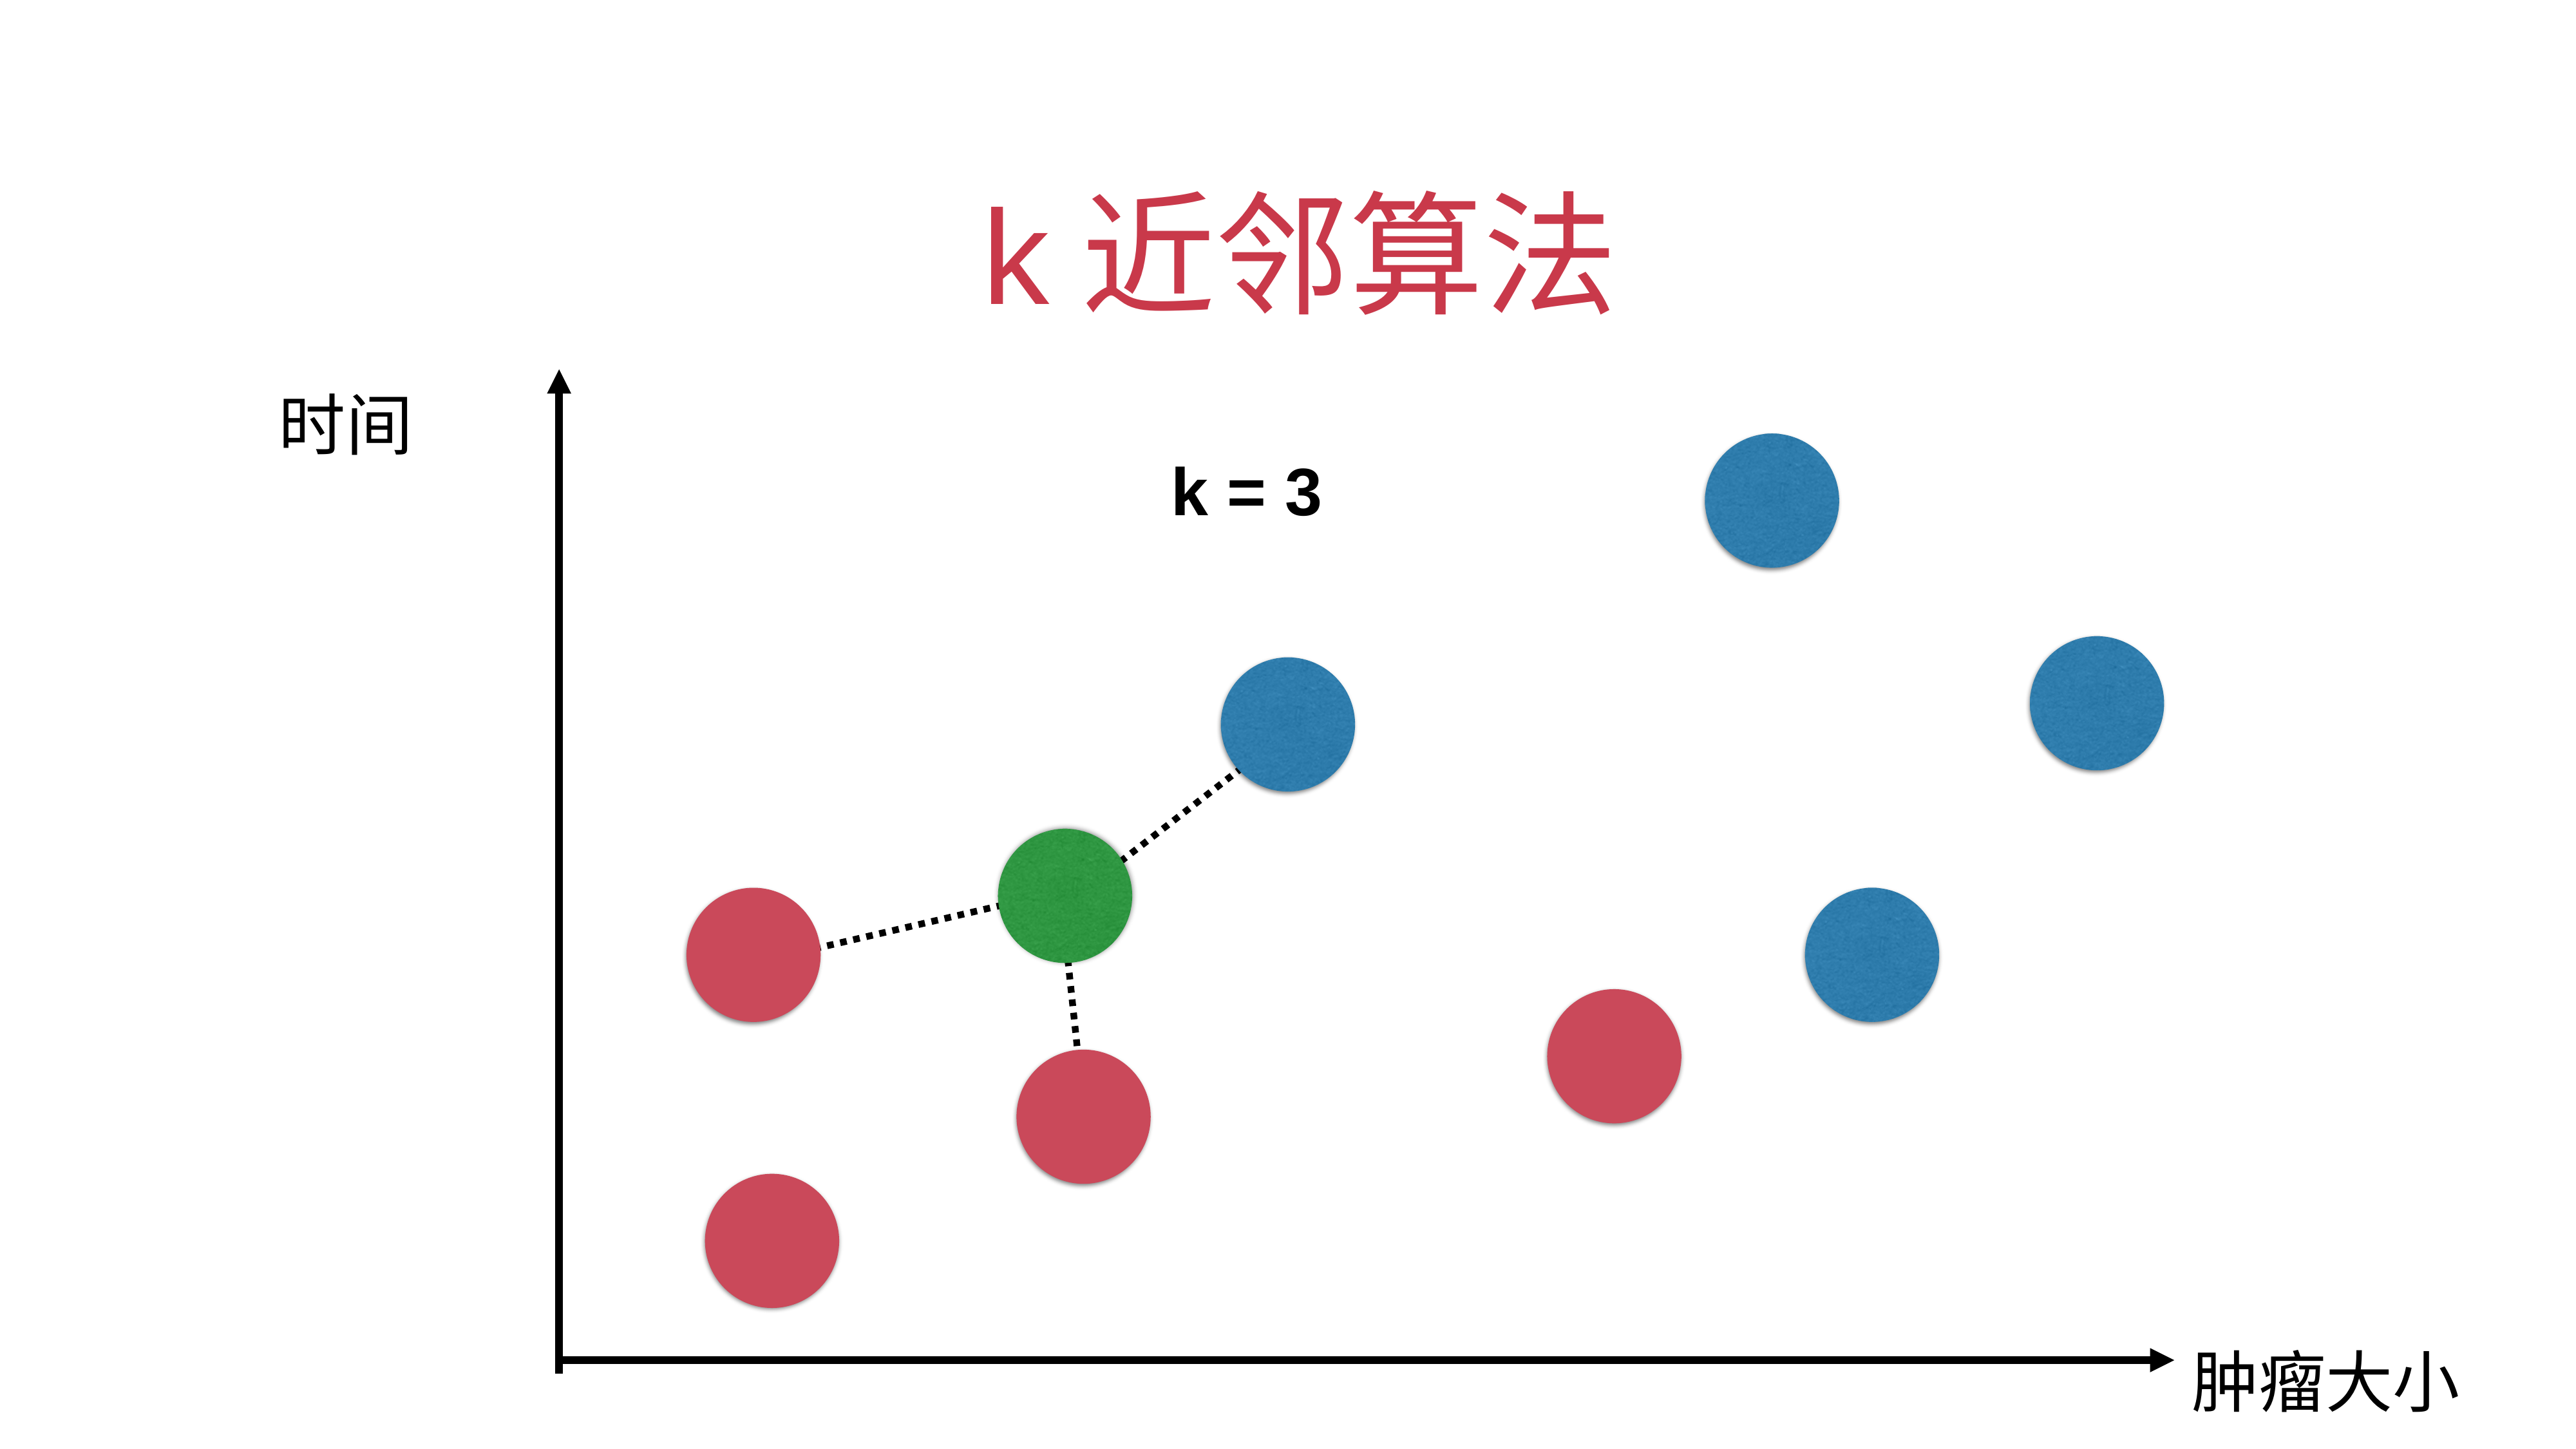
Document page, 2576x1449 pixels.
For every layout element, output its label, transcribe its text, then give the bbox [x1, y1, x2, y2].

text_box [1220, 657, 1356, 791]
text_box k = 3 [1166, 442, 1329, 535]
text_box [1547, 989, 1681, 1124]
text_box [686, 887, 758, 1022]
text_box [1021, 1143, 1146, 1184]
text_box [2030, 636, 2164, 771]
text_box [761, 729, 1292, 1140]
text_box 肿瘤大小 [2186, 1294, 2561, 1426]
title k近邻算法 [187, 122, 2389, 337]
text_box [1705, 433, 1839, 568]
text_box [560, 1356, 2175, 1365]
text_box [705, 1173, 840, 1309]
text_box [1804, 887, 1940, 1022]
text_box 时间 [273, 337, 649, 469]
